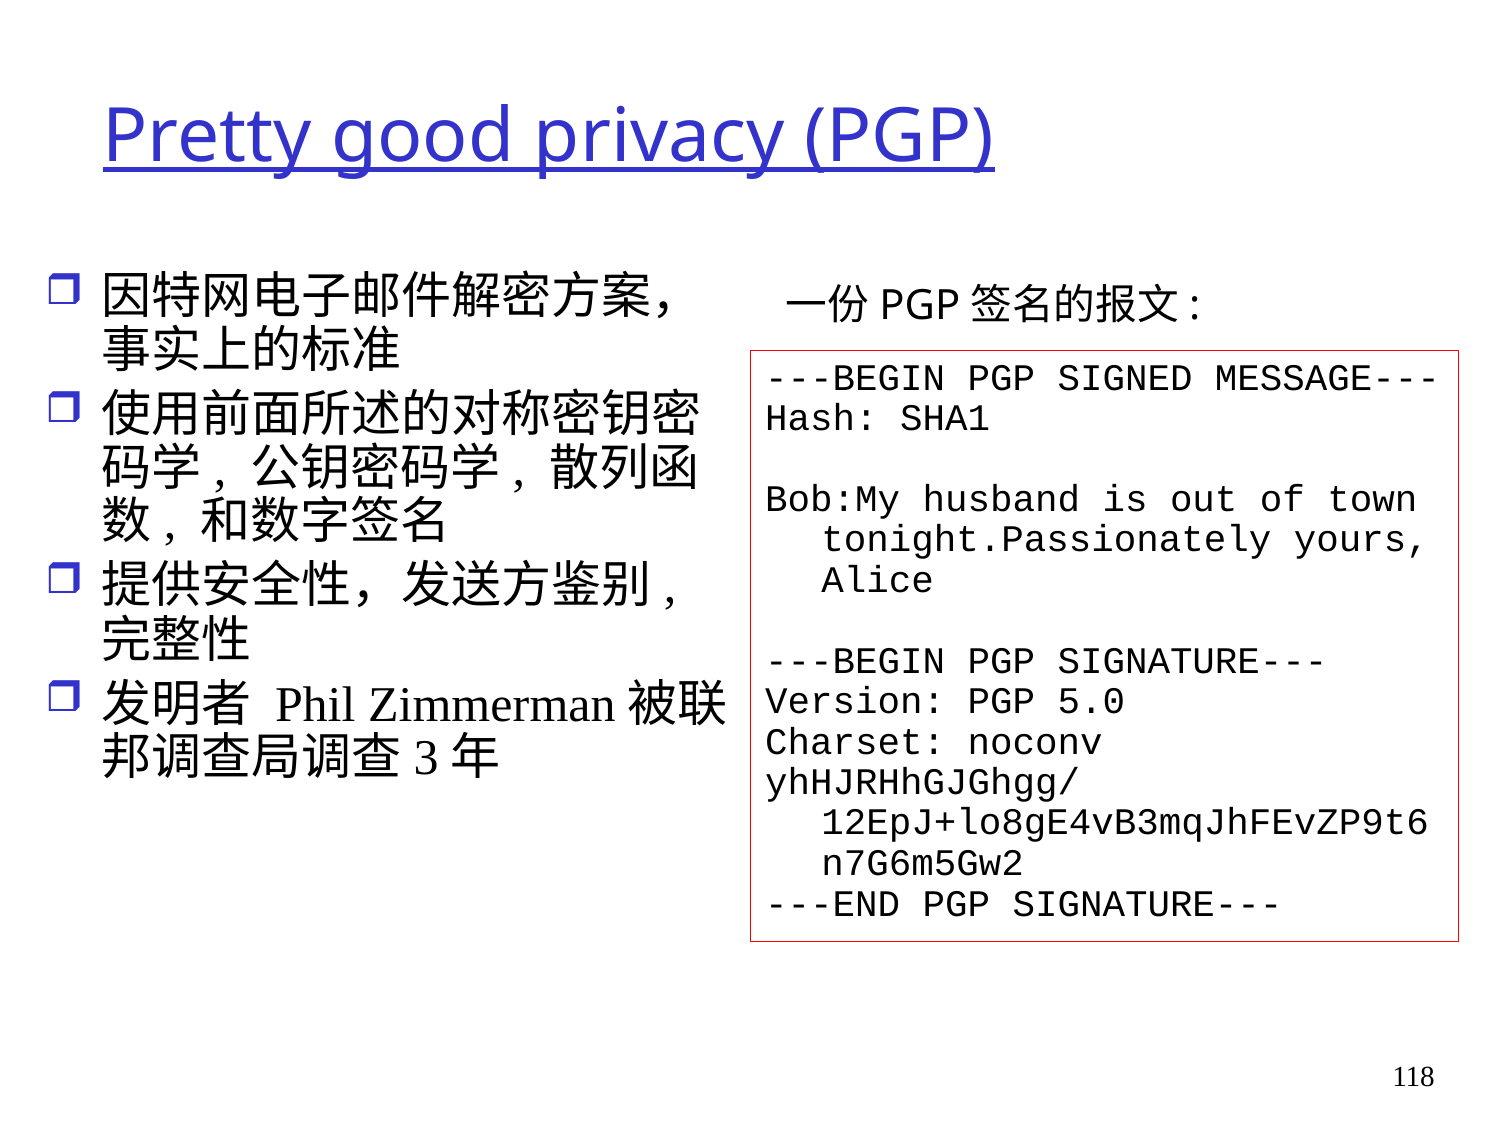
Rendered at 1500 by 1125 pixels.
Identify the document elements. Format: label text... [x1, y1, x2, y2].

slide_number 118 [1339, 1050, 1450, 1125]
list ---BEGIN PGP SIGNED MESSAGE--- Hash: SHA1 Bob:My husband is out of town tonight.Passionately yours, Alice ---BEGIN PGP SIGNATURE--- Version: PGP 5.0 Charset: noconv yhHJRHhGJGhgg/12EpJ+lo8gE4vB3mqJhFEvZP9t6n7G6m5Gw2 ---END PGP SIGNATURE--- [750, 350, 1459, 942]
title Pretty good privacy (PGP) [87, 37, 1363, 225]
text_box 一份PGP签名的报文: [771, 270, 1216, 336]
list 因特网电子邮件解密方案，事实上的标准 使用前面所述的对称密钥密码学, 公钥密码学, 散列函数, 和数字签名 提供安全性，发送方鉴别, 完整性 发明者 Phil Zimmerman被联邦调查局调查3年 [30, 262, 751, 1025]
